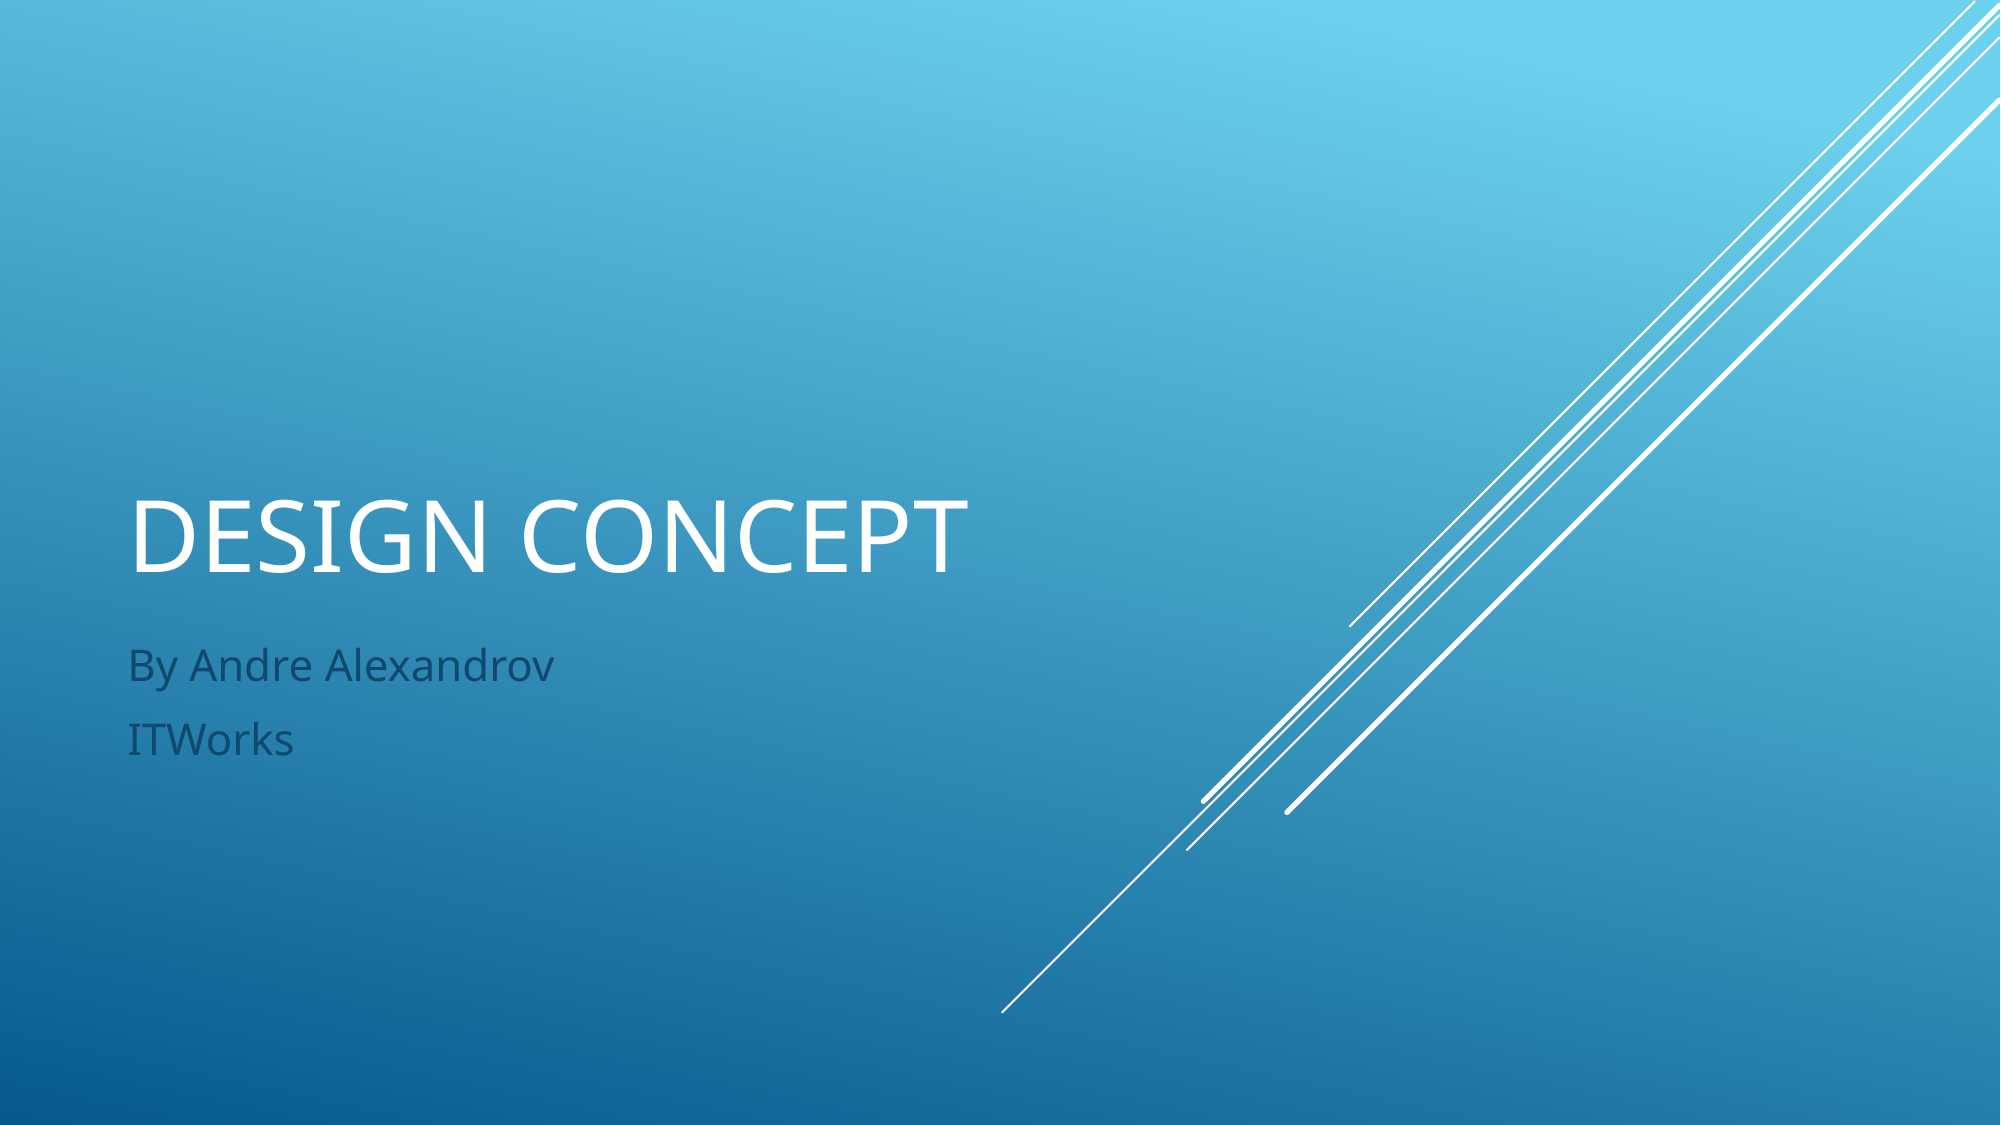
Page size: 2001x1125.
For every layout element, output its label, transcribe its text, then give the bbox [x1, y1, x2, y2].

title Design Concept [112, 112, 1425, 600]
subtitle By Andre Alexandrov ITWorks [112, 630, 1163, 950]
